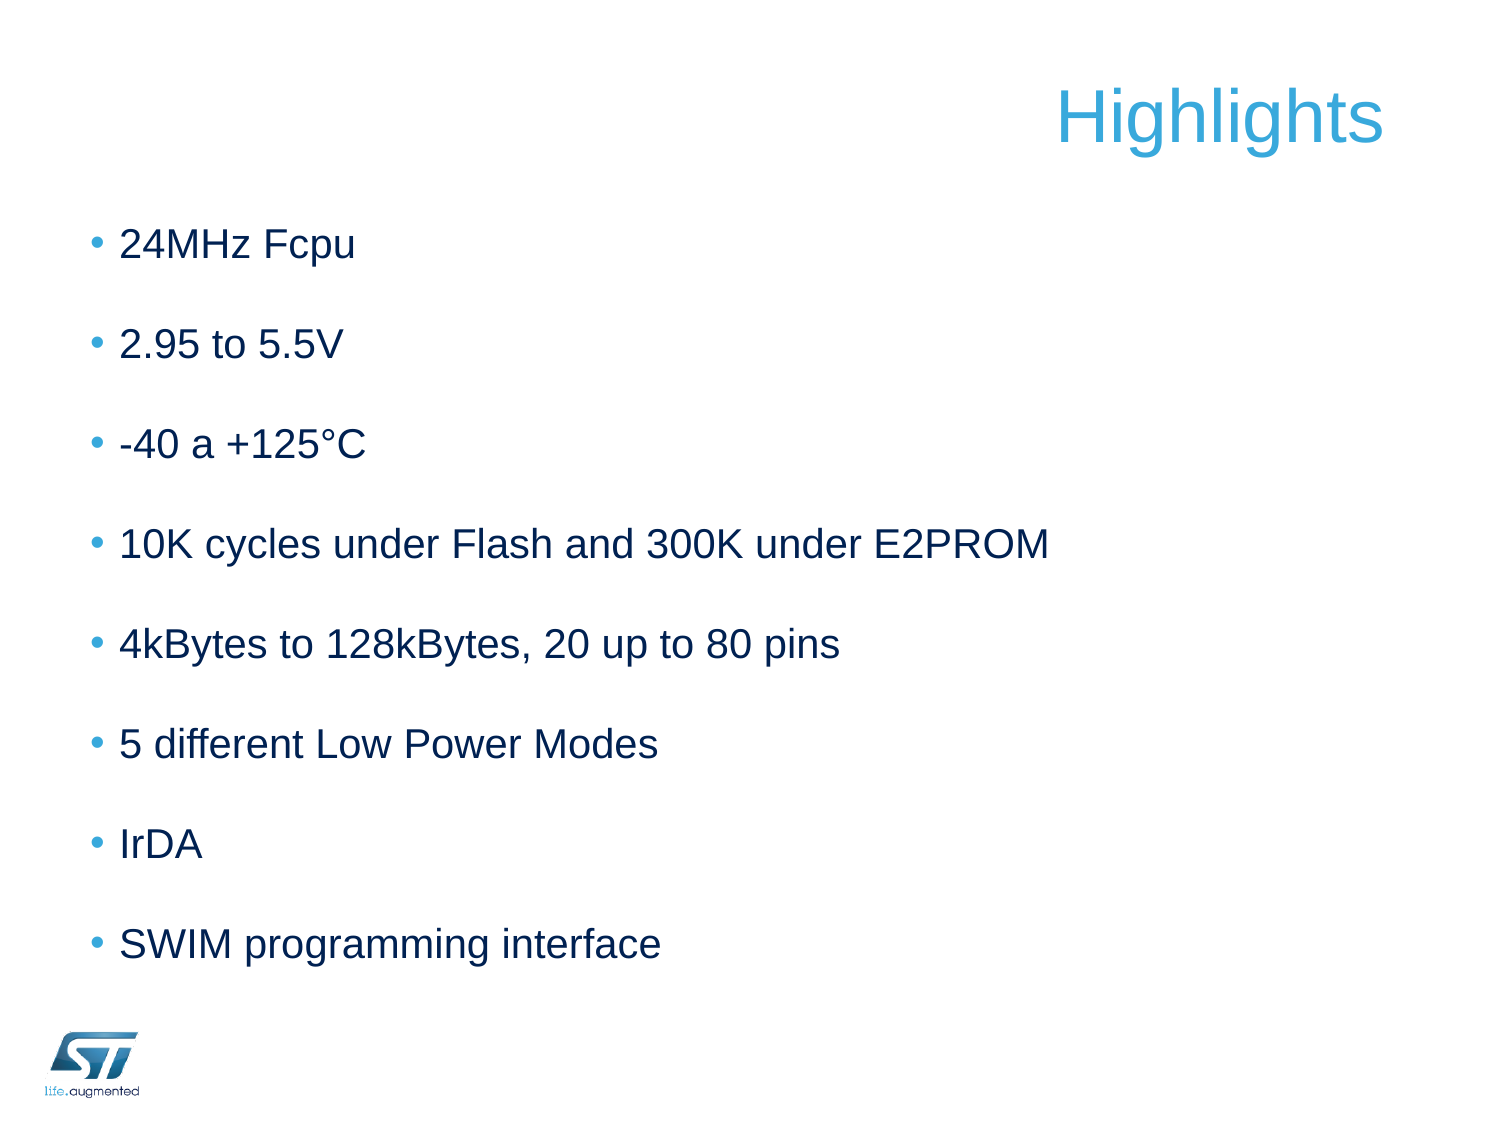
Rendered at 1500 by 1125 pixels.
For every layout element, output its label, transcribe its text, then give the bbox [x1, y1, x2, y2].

list 24MHz Fcpu 2.95 to 5.5V -40 a +125°C 10K cycles under Flash and 300K under E2PROM 4kBytes to 128kBytes, 20 up to 80 pins 5 different Low Power Modes IrDA SWIM programming interface [75, 209, 1425, 978]
picture [37, 1022, 147, 1104]
title Highlights [75, 19, 1400, 207]
